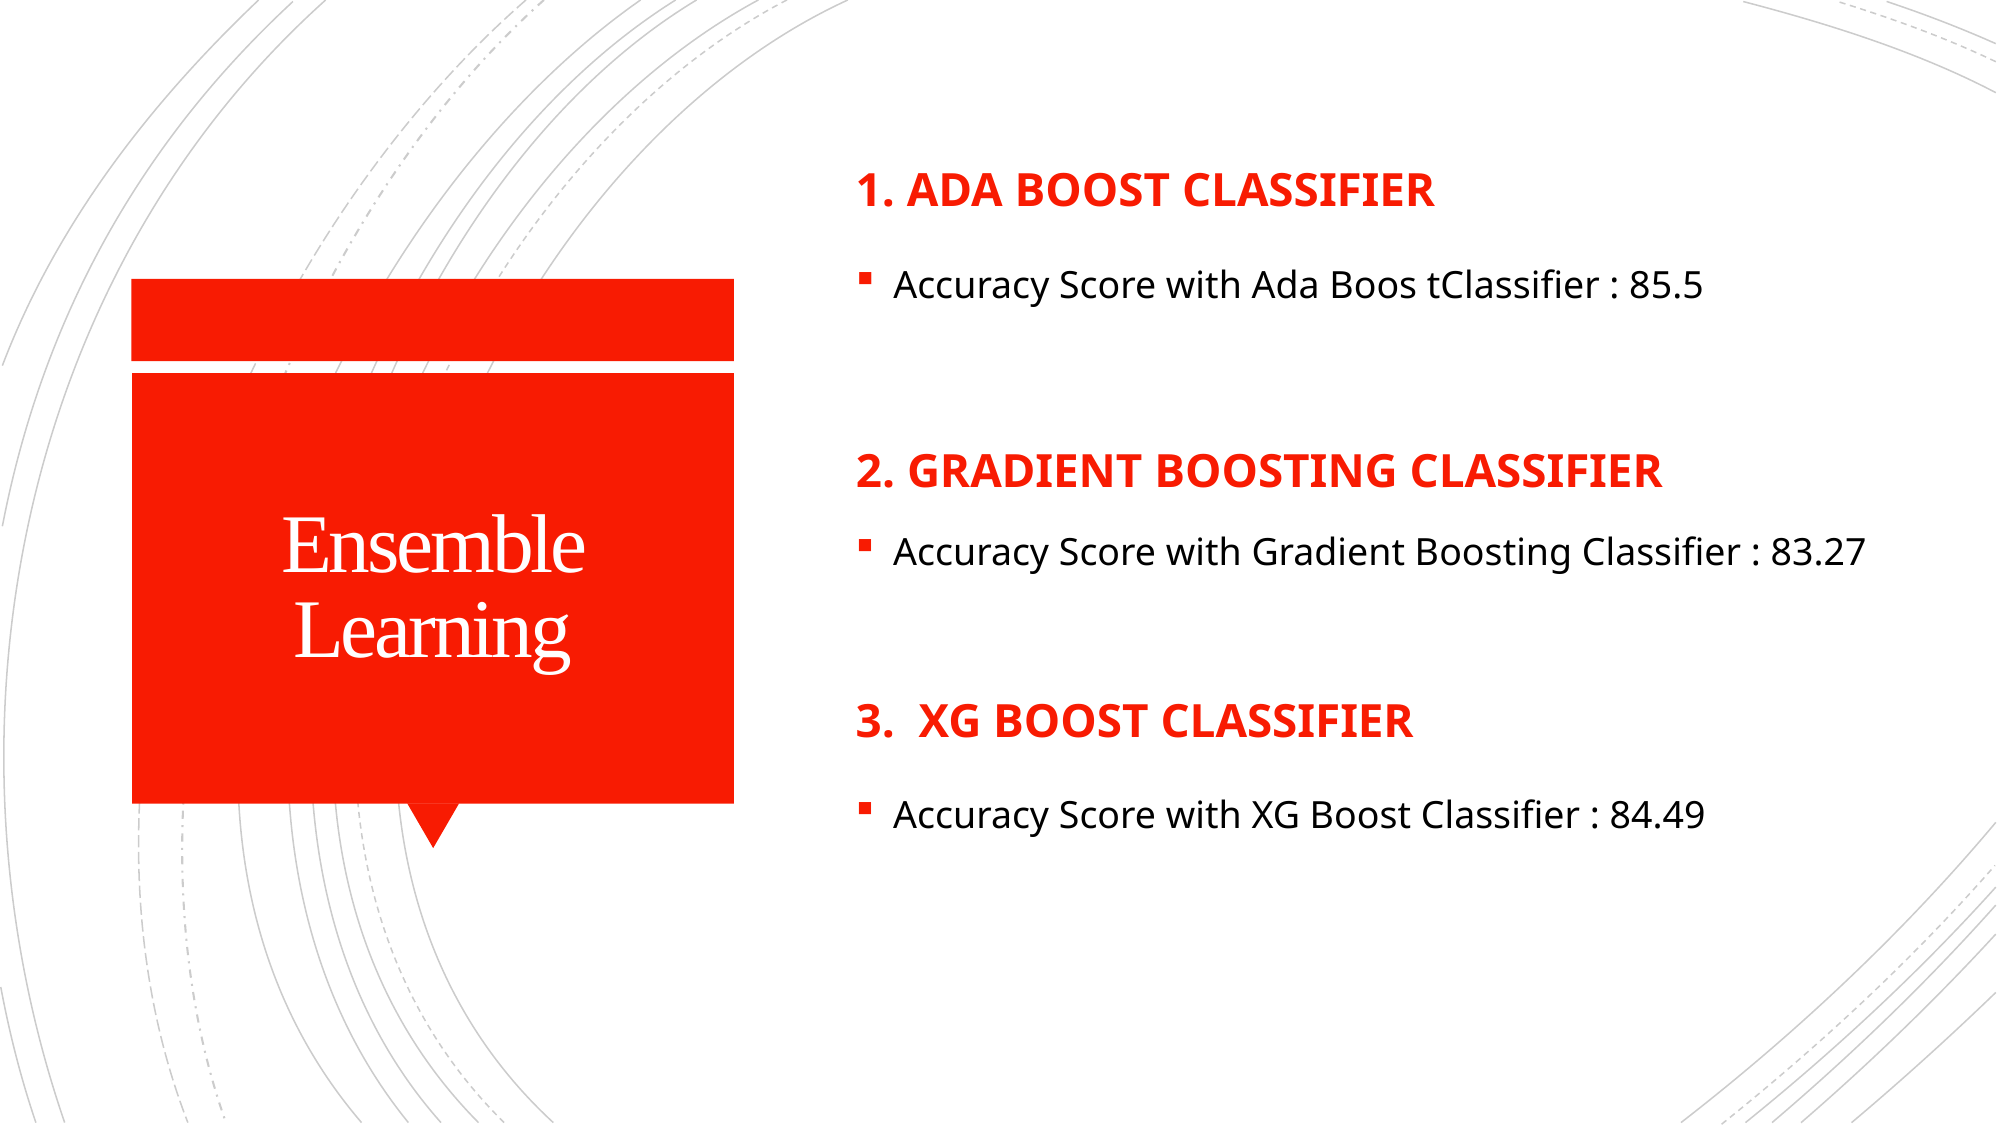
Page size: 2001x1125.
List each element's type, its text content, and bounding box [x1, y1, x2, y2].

text_box Accuracy Score with XG Boost Classifier : 84.49 [840, 774, 1869, 919]
title Ensemble Learning [145, 387, 721, 792]
list 1. Ada Boost Classifier [840, 131, 1869, 244]
text_box 3. XG Boost Classifier [840, 662, 1869, 774]
list 2. Gradient Boosting Classifier [840, 413, 1869, 511]
list Accuracy Score with Ada Boos tClassifier : 85.5 [840, 244, 1869, 388]
list Accuracy Score with Gradient Boosting Classifier : 83.27 [840, 511, 1913, 651]
